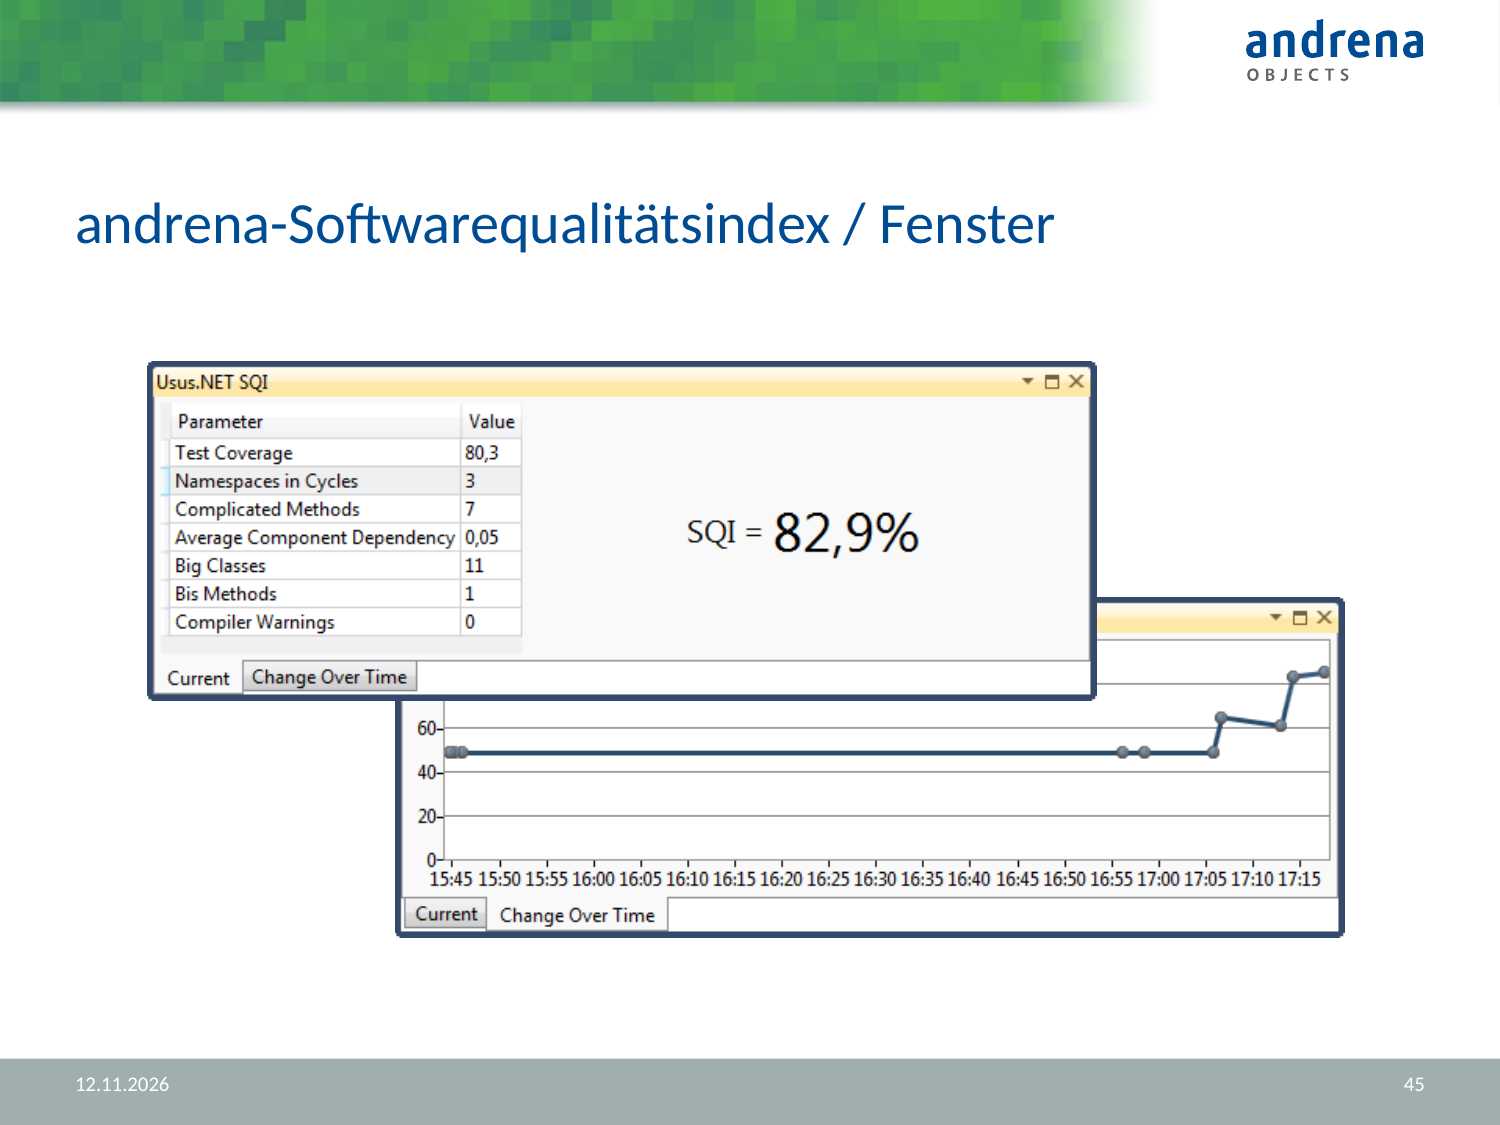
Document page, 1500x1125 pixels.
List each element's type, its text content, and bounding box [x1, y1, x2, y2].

picture [0, 0, 1500, 114]
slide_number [74, 1070, 426, 1107]
title andrena-Softwarequalitätsindex / Fenster [74, 101, 1426, 256]
slide_number 45 [1074, 1070, 1426, 1107]
picture [147, 361, 1345, 938]
